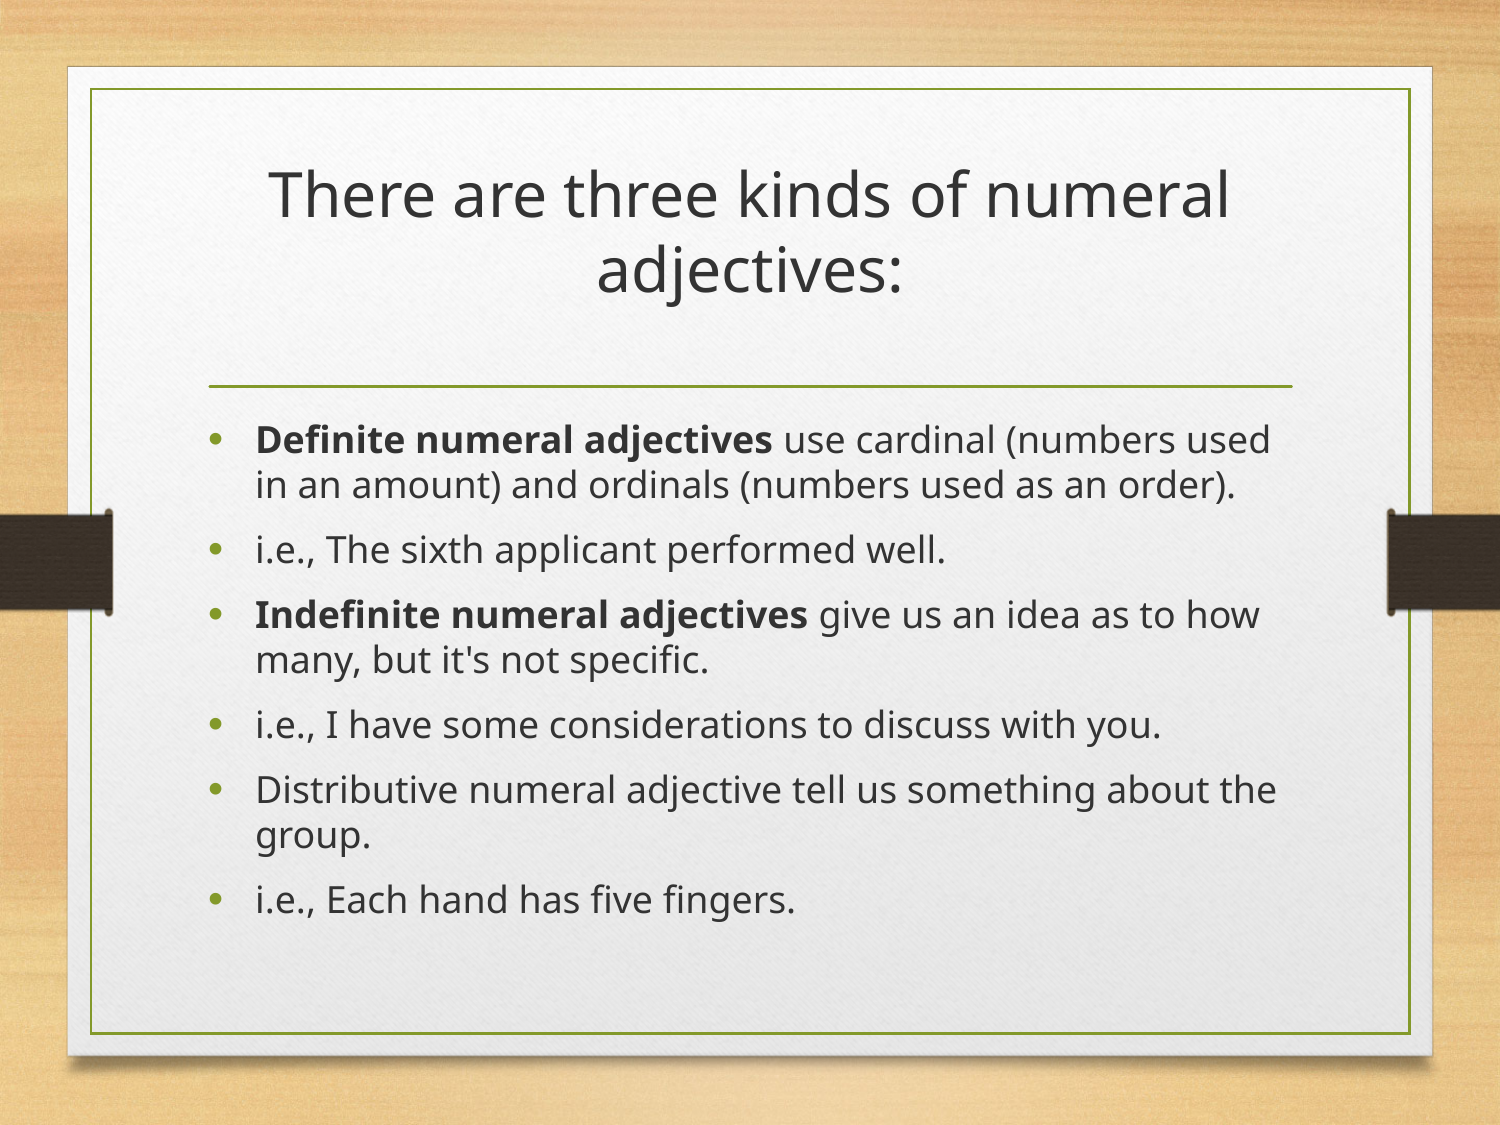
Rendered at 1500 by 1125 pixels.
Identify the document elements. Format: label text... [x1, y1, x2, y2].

list Definite numeral adjectives use cardinal (numbers used in an amount) and ordinals (numbers used as an order). i.e., The sixth applicant performed well. Indefinite numeral adjectives give us an idea as to how many, but it's not specific. i.e., I have some considerations to discuss with you. Distributive numeral adjective tell us something about the group. i.e., Each hand has five fingers. [193, 408, 1309, 974]
picture [0, 0, 1500, 1125]
title There are three kinds of numeral adjectives: [193, 147, 1309, 313]
